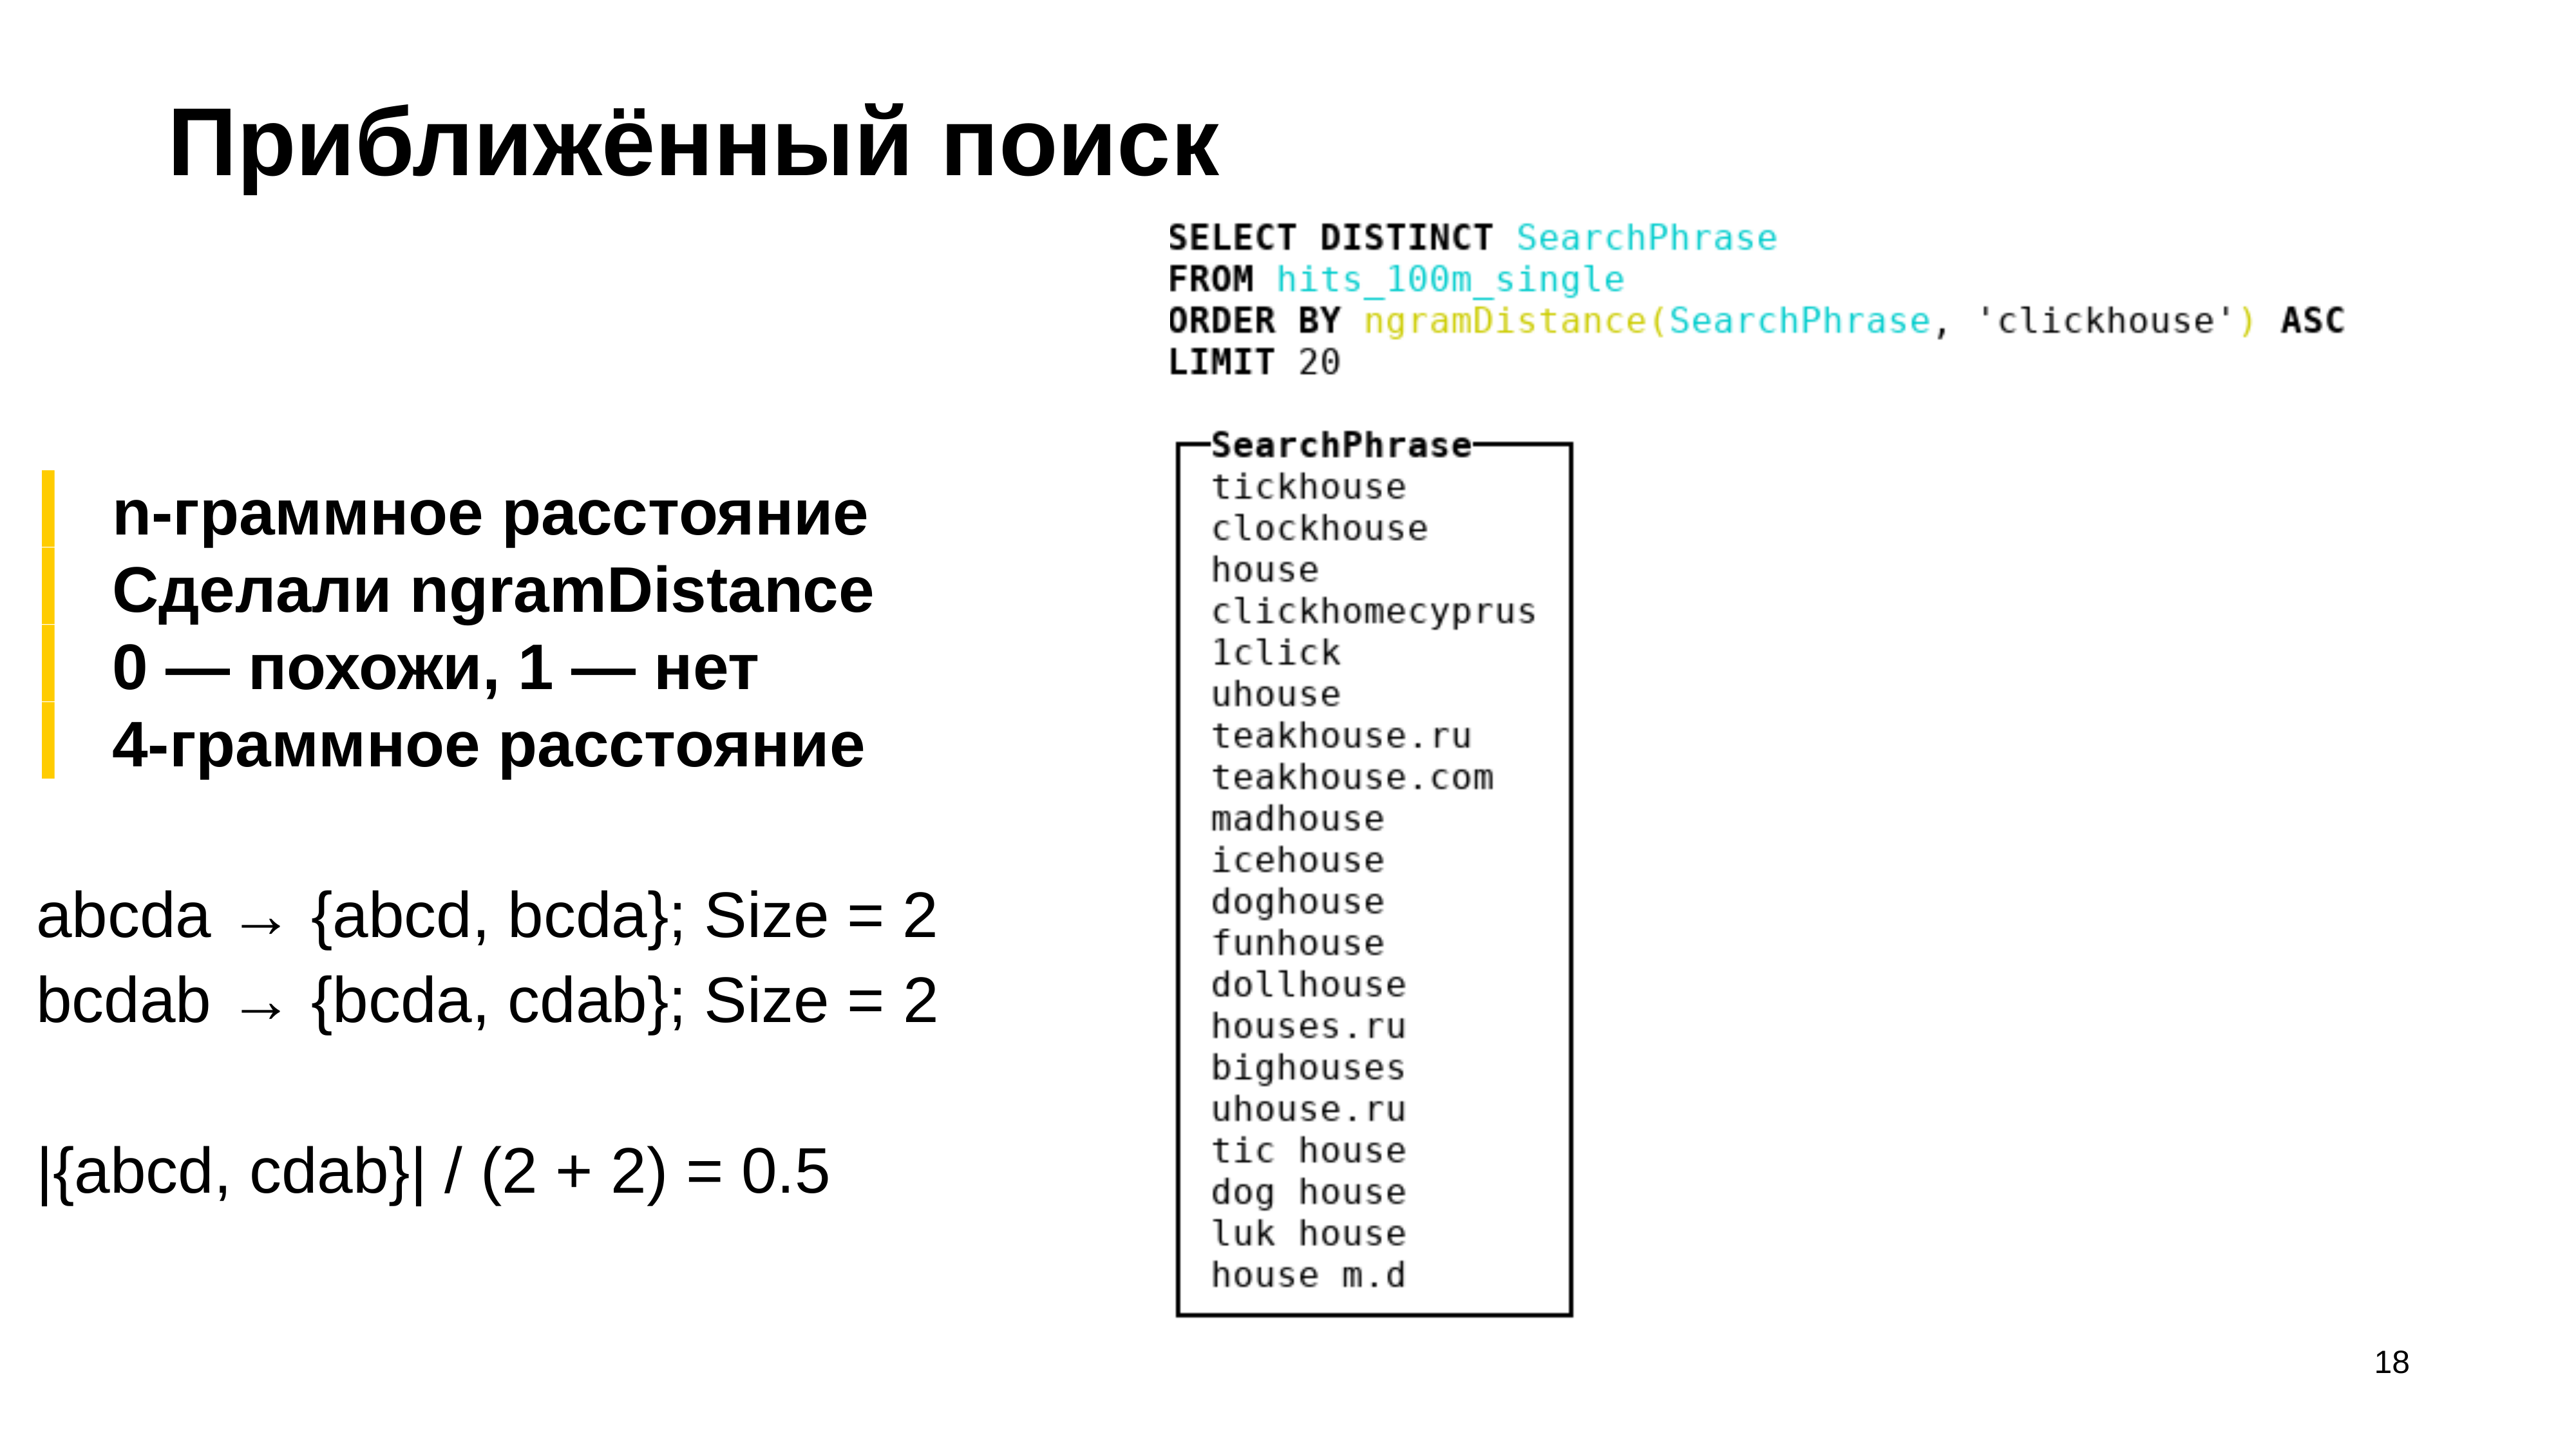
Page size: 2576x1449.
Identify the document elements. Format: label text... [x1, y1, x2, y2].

slide_number ‹#› [2294, 1354, 2410, 1380]
title Приближённый поиск [167, 57, 2411, 212]
picture [1170, 211, 2489, 1347]
text_box n-граммное расстояние Сделали ngramDistance 0 — похожи, 1 — нет 4-граммное расстояние abcda → {abcd, bcda}; Size = 2 bcdab → {bcda, cdab}; Size = 2 |{abcd, cdab}| / (2 + 2) = 0.5 [26, 290, 1166, 1139]
